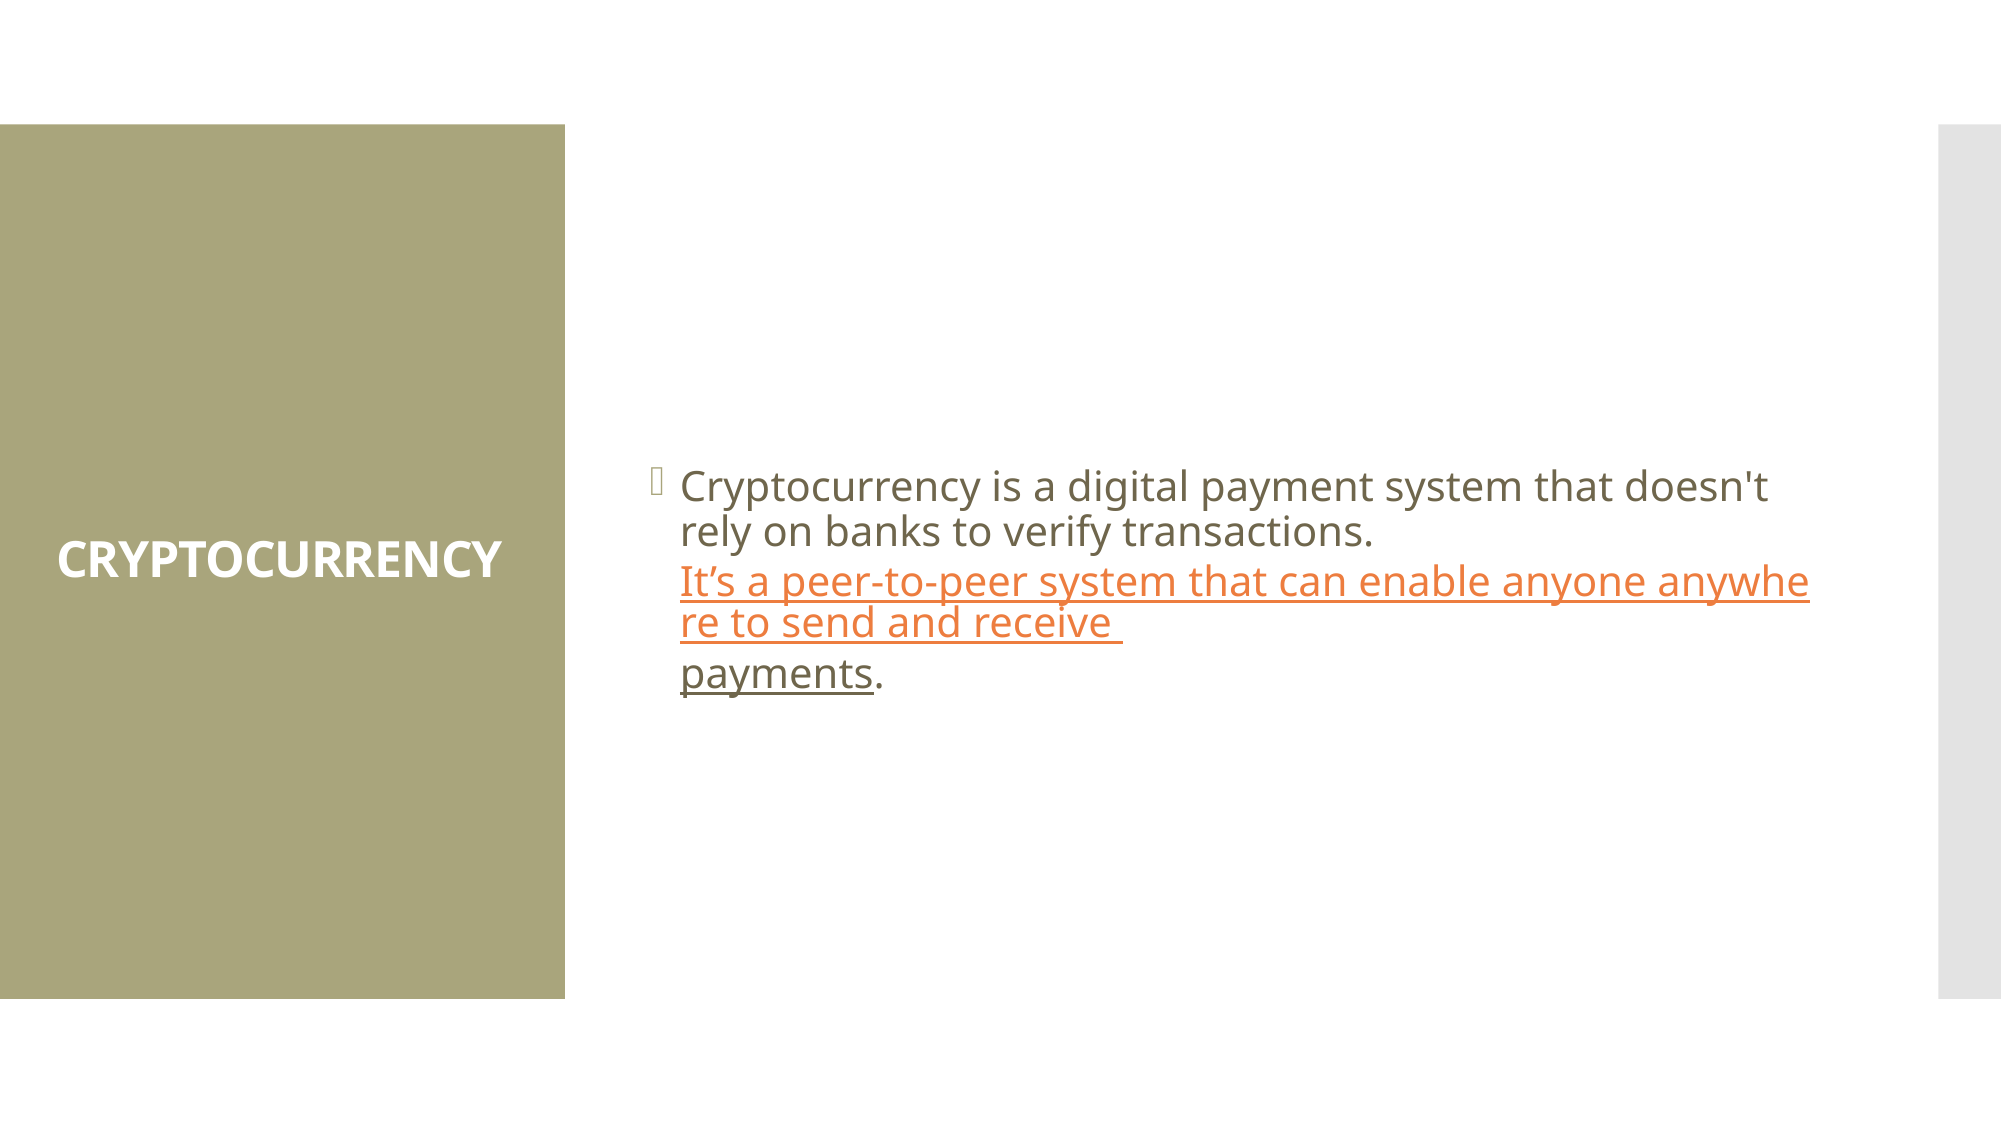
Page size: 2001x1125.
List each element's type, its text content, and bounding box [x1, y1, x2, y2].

list Cryptocurrency is a digital payment system that doesn't rely on banks to verify transactions. It’s a peer-to-peer system that can enable anyone anywhere to send and receive payments. [634, 141, 1835, 982]
title CRYPTOCURRENCY [41, 184, 525, 940]
